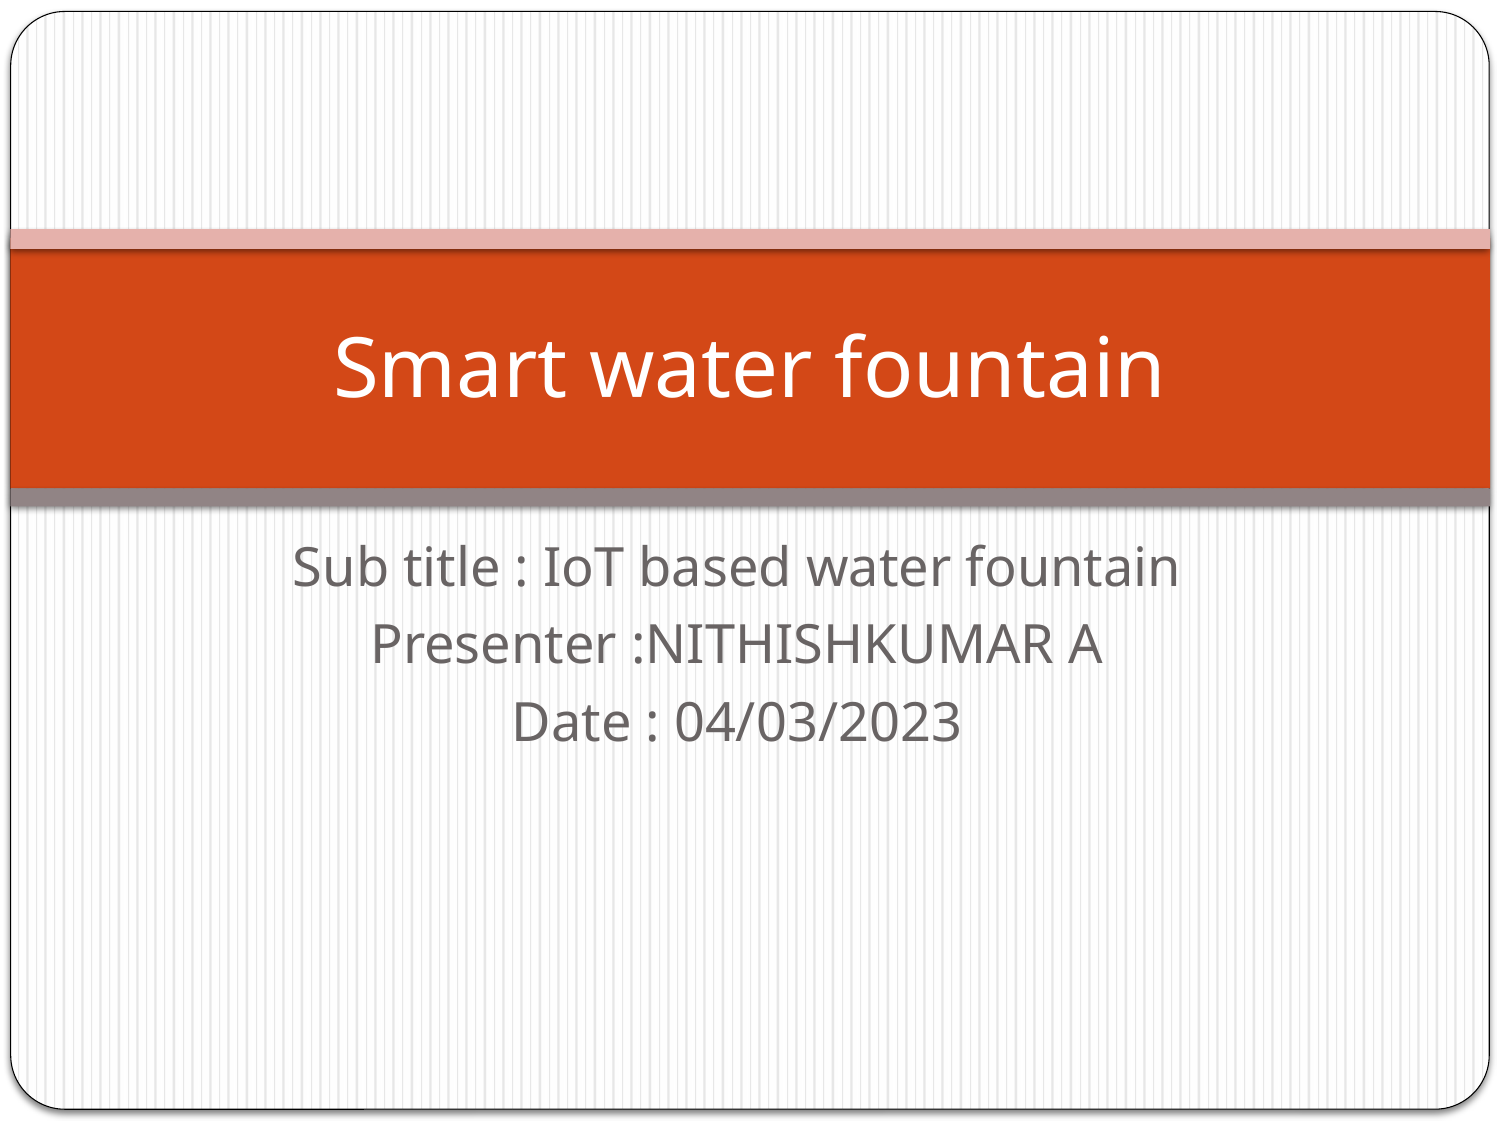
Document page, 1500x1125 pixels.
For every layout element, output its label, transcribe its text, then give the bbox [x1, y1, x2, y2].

title Smart water fountain [75, 247, 1425, 489]
subtitle Sub title : IoT based water fountain Presenter :NITHISHKUMAR A Date : 04/03/2023 [212, 525, 1263, 788]
